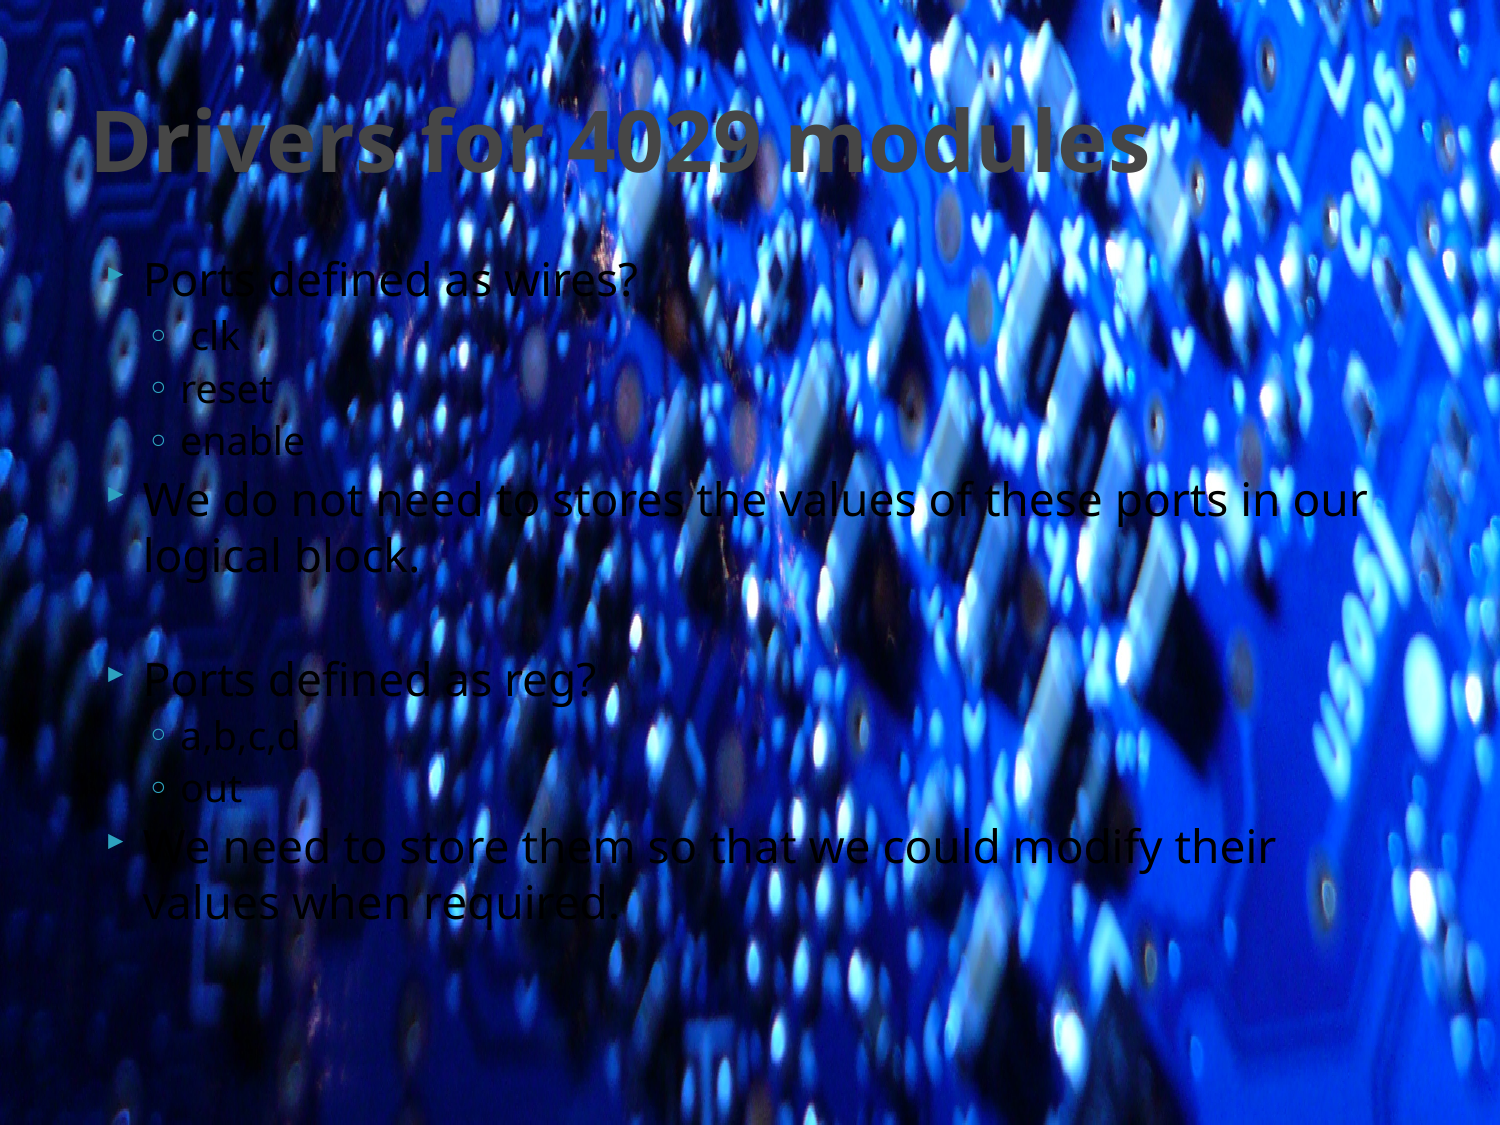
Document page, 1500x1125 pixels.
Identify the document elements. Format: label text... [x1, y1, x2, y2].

picture [0, 0, 1500, 1125]
list Ports defined as wires? clk reset enable We do not need to stores the values of these ports in our logical block. Ports defined as reg? a,b,c,d out We need to store them so that we could modify their values when required. [75, 243, 1425, 938]
title Drivers for 4029 modules [75, 45, 1425, 233]
